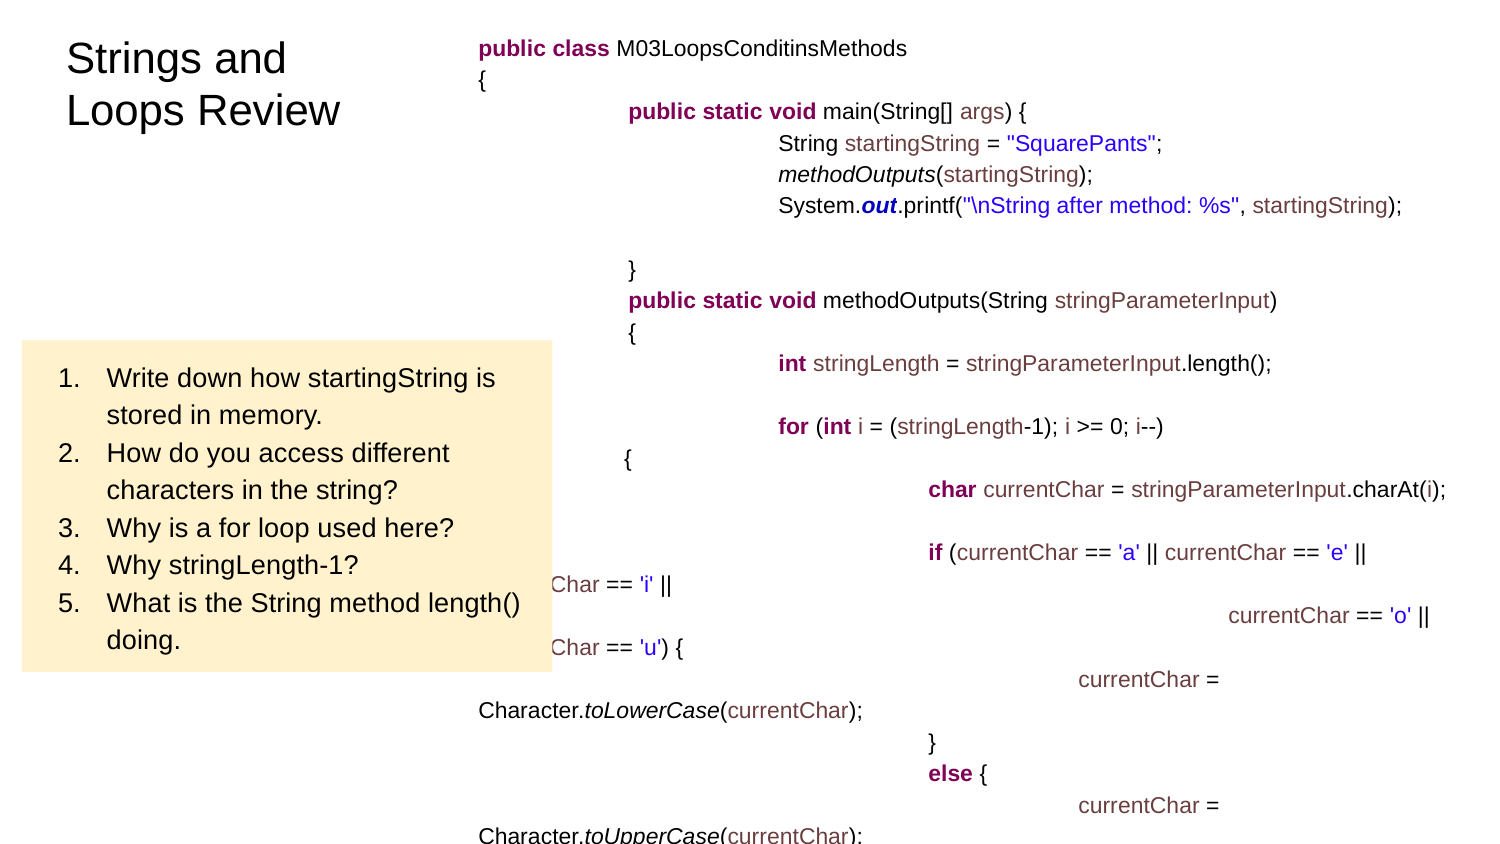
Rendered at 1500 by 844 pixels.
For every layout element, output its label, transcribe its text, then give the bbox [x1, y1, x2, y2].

text_box Write down how startingString is stored in memory. How do you access different characters in the string? Why is a for loop used here? Why stringLength-1? What is the String method length() doing. [21, 340, 553, 672]
title Strings and Loops Review [51, 14, 364, 161]
list public class M03LoopsConditinsMethods { public static void main(String[] args) { String startingString = "SquarePants"; methodOutputs(startingString); System.out.printf("\nString after method: %s", startingString); } public static void methodOutputs(String stringParameterInput) { int stringLength = stringParameterInput.length(); for (int i = (stringLength-1); i >= 0; i--) { char currentChar = stringParameterInput.charAt(i); if (currentChar == 'a' || currentChar == 'e' || currentChar == 'i' || currentChar == 'o' || currentChar == 'u') { currentChar = Character.toLowerCase(currentChar); } else { currentChar = Character.toUpperCase(currentChar); } System.out.print(currentChar); } } } [459, 14, 1482, 826]
